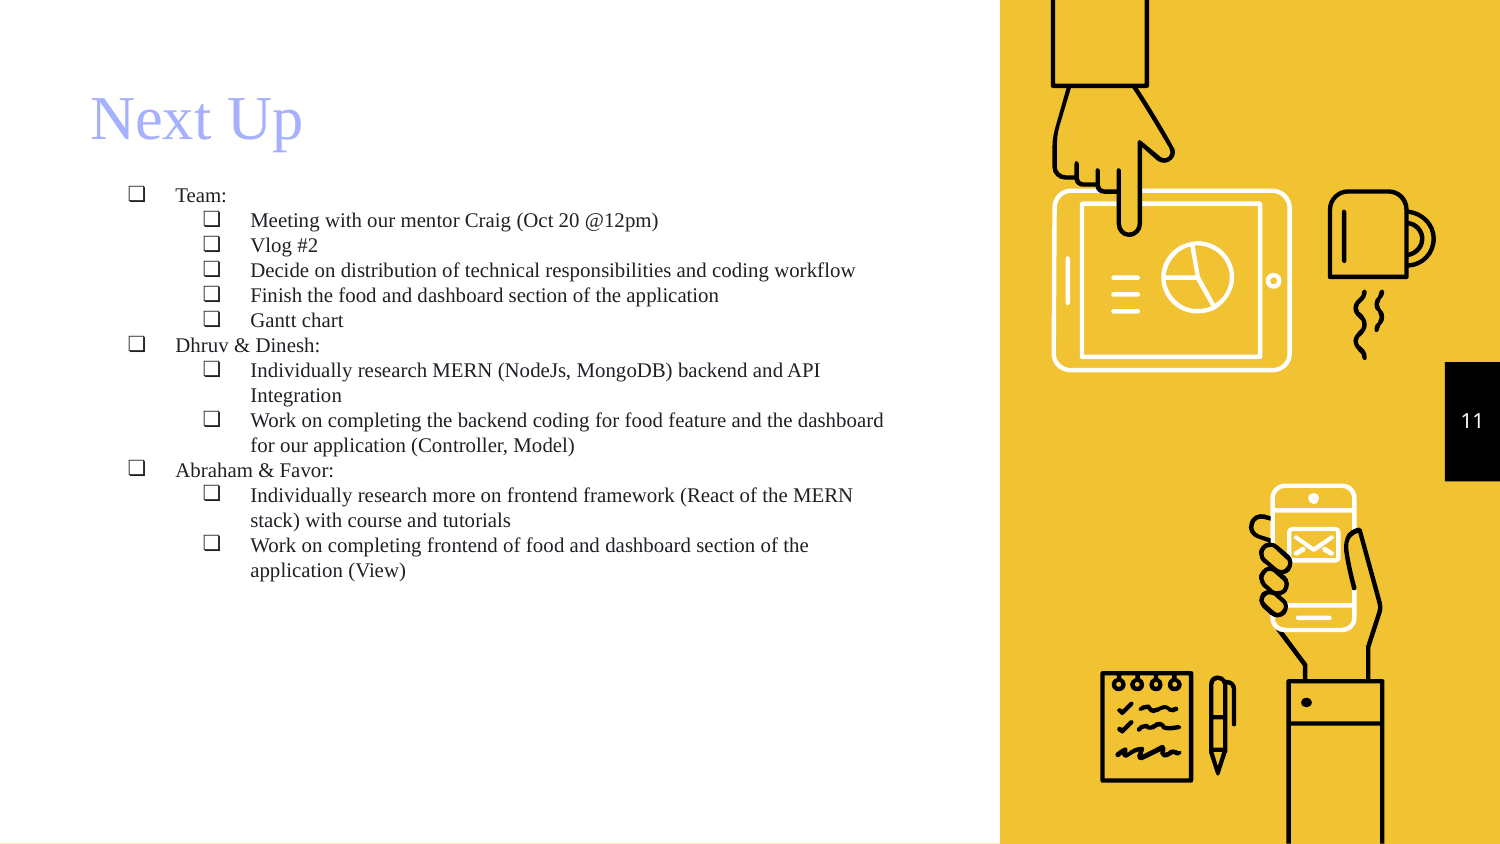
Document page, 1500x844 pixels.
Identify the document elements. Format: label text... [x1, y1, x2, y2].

slide_number ‹#› [1444, 362, 1500, 482]
title Next Up [75, 26, 918, 167]
list Team: Meeting with our mentor Craig (Oct 20 @12pm) Vlog #2 Decide on distribution of technical responsibilities and coding workflow Finish the food and dashboard section of the application Gantt chart Dhruv & Dinesh: Individually research MERN (NodeJs, MongoDB) backend and API Integration Work on completing the backend coding for food feature and the dashboard for our application (Controller, Model) Abraham & Favor: Individually research more on frontend framework (React of the MERN stack) with course and tutorials Work on completing frontend of food and dashboard section of the application (View) [85, 166, 918, 603]
